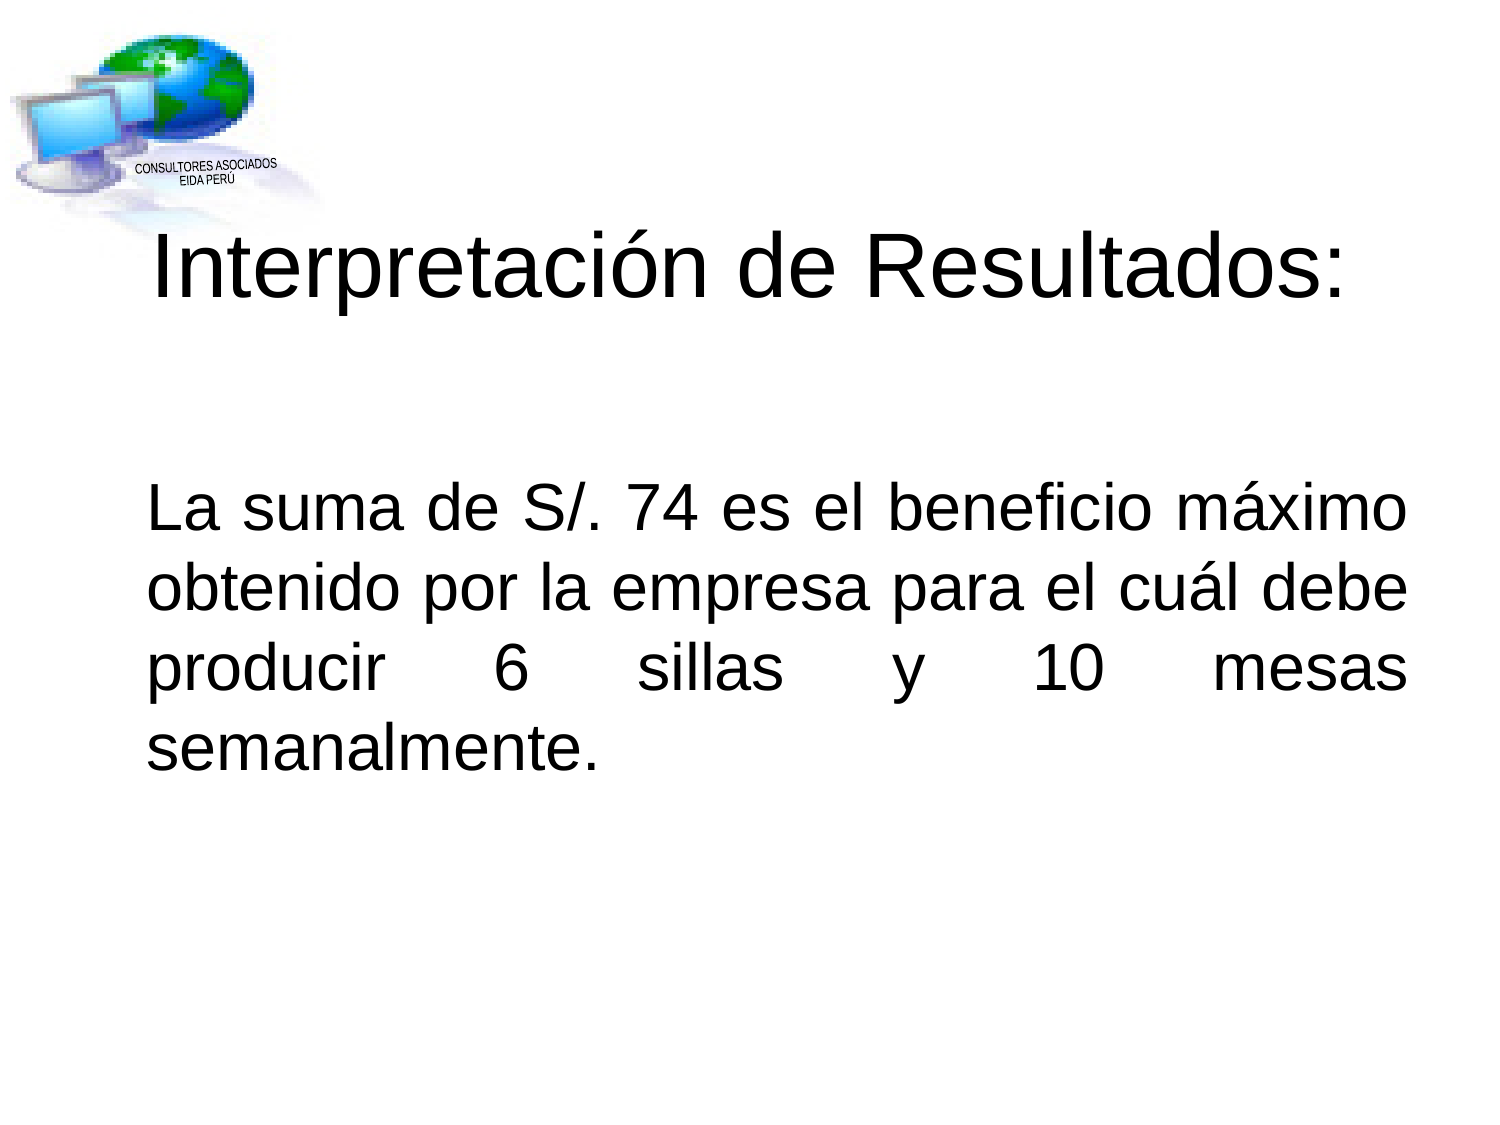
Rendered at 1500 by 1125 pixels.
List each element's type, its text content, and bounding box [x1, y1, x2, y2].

title Interpretación de Resultados: [75, 113, 1425, 409]
picture [5, 7, 337, 258]
list La suma de S/. 74 es el beneficio máximo obtenido por la empresa para el cuál debe producir 6 sillas y 10 mesas semanalmente. [75, 456, 1425, 823]
